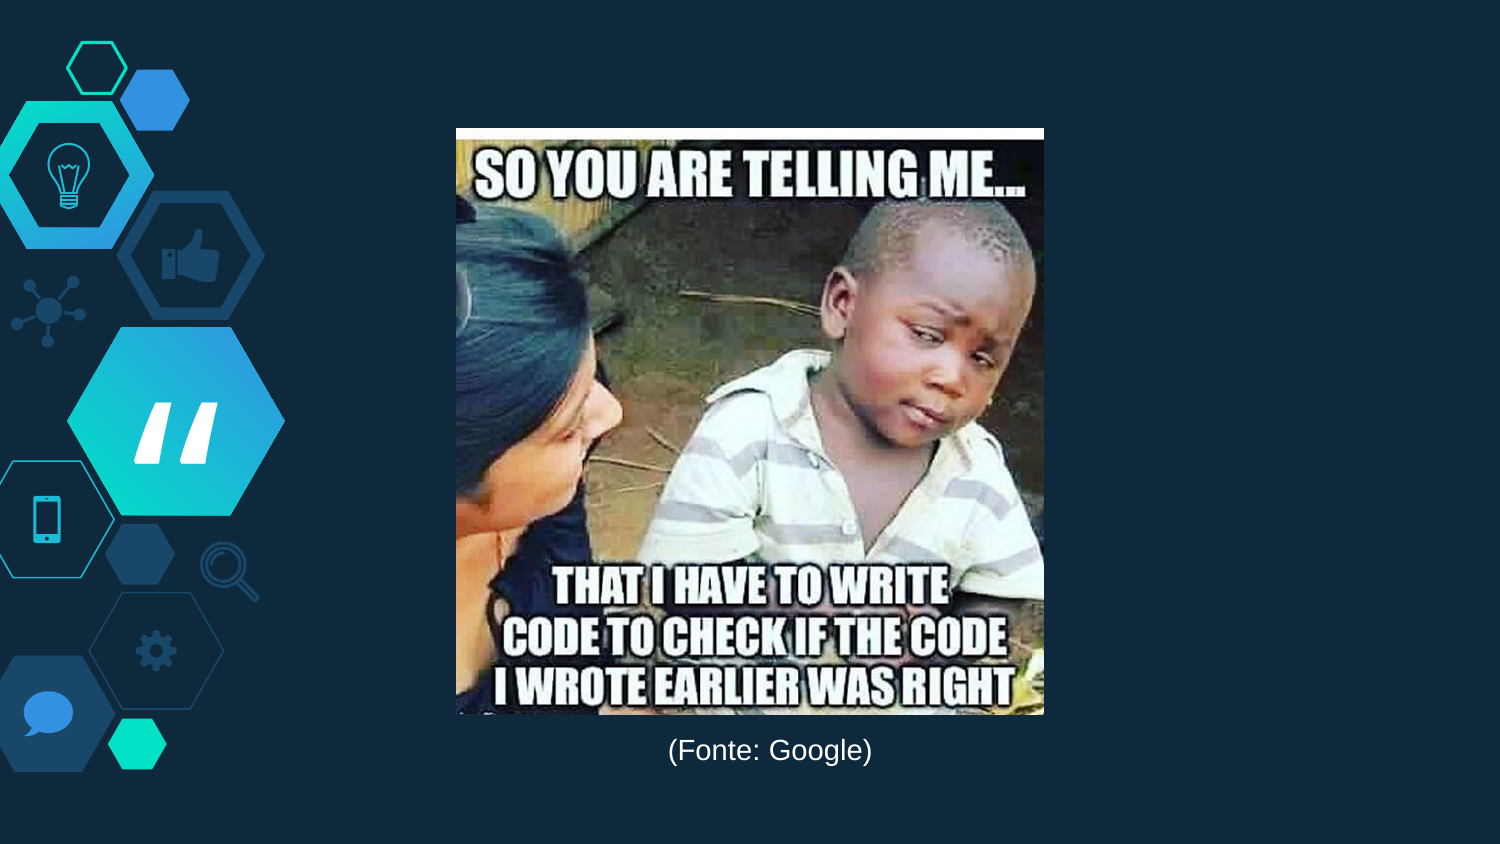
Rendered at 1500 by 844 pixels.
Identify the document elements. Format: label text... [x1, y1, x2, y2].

picture [456, 128, 1044, 716]
text_box (Fonte: Google) [653, 723, 1414, 774]
